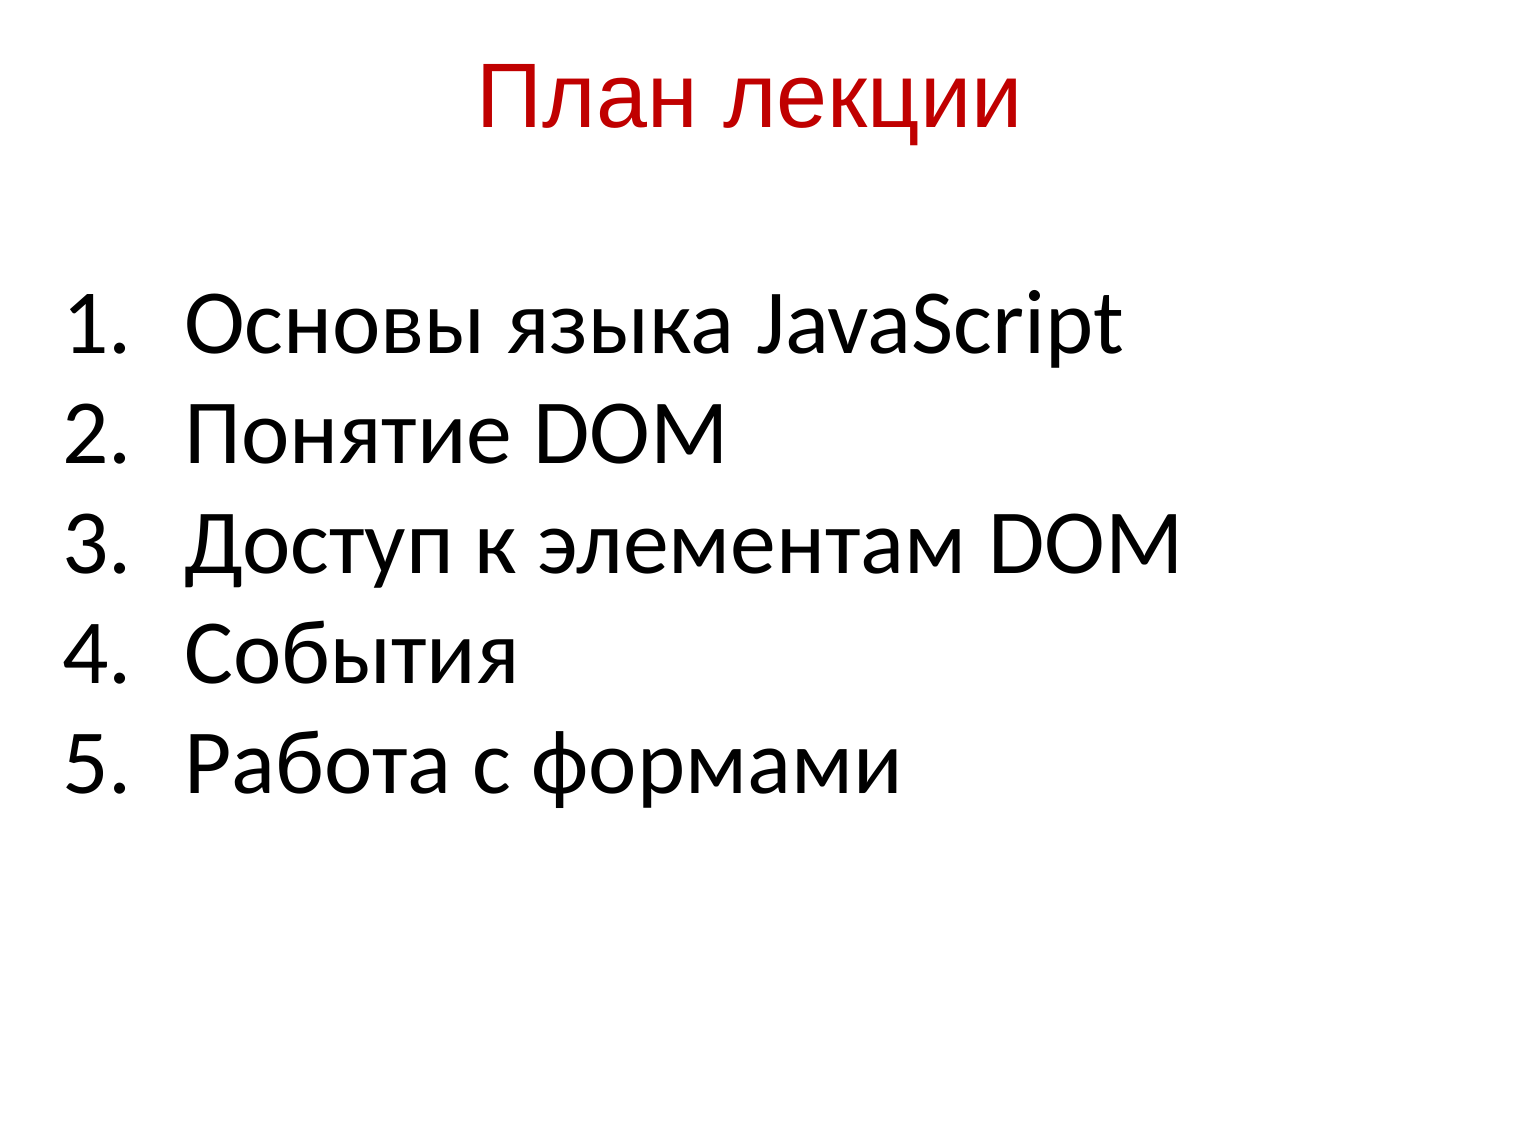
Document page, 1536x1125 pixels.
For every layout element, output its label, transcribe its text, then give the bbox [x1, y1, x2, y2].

text_box План лекции [59, 0, 1442, 185]
text_box Основы языка JavaScript Понятие DOM Доступ к элементам DOM События Работа с формами [47, 208, 1430, 976]
